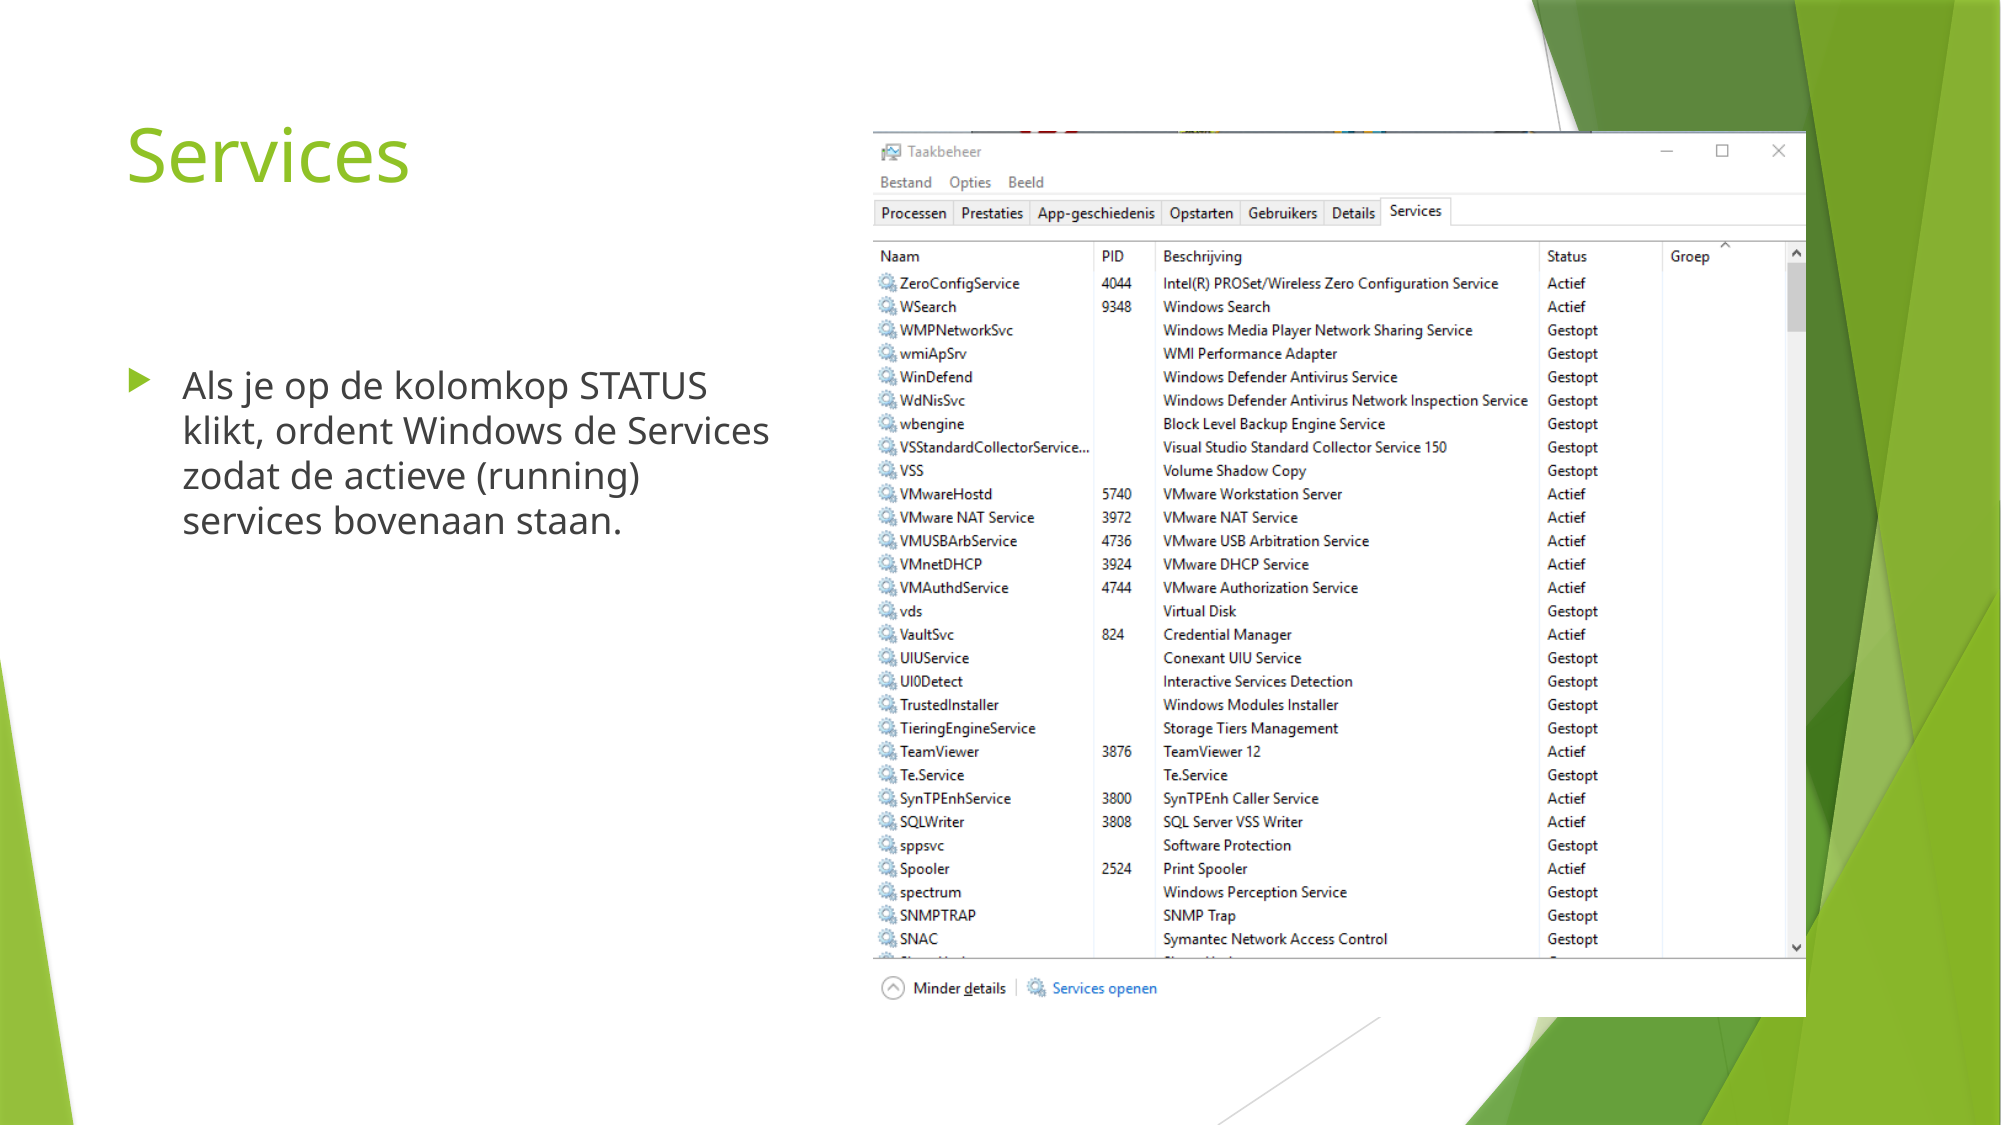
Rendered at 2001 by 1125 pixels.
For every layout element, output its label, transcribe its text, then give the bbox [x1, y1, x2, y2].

list Als je op de kolomkop STATUS klikt, ordent Windows de Services zodat de actieve (running) services bovenaan staan. [111, 354, 803, 992]
picture [872, 131, 1806, 1017]
title Services [111, 99, 1522, 317]
